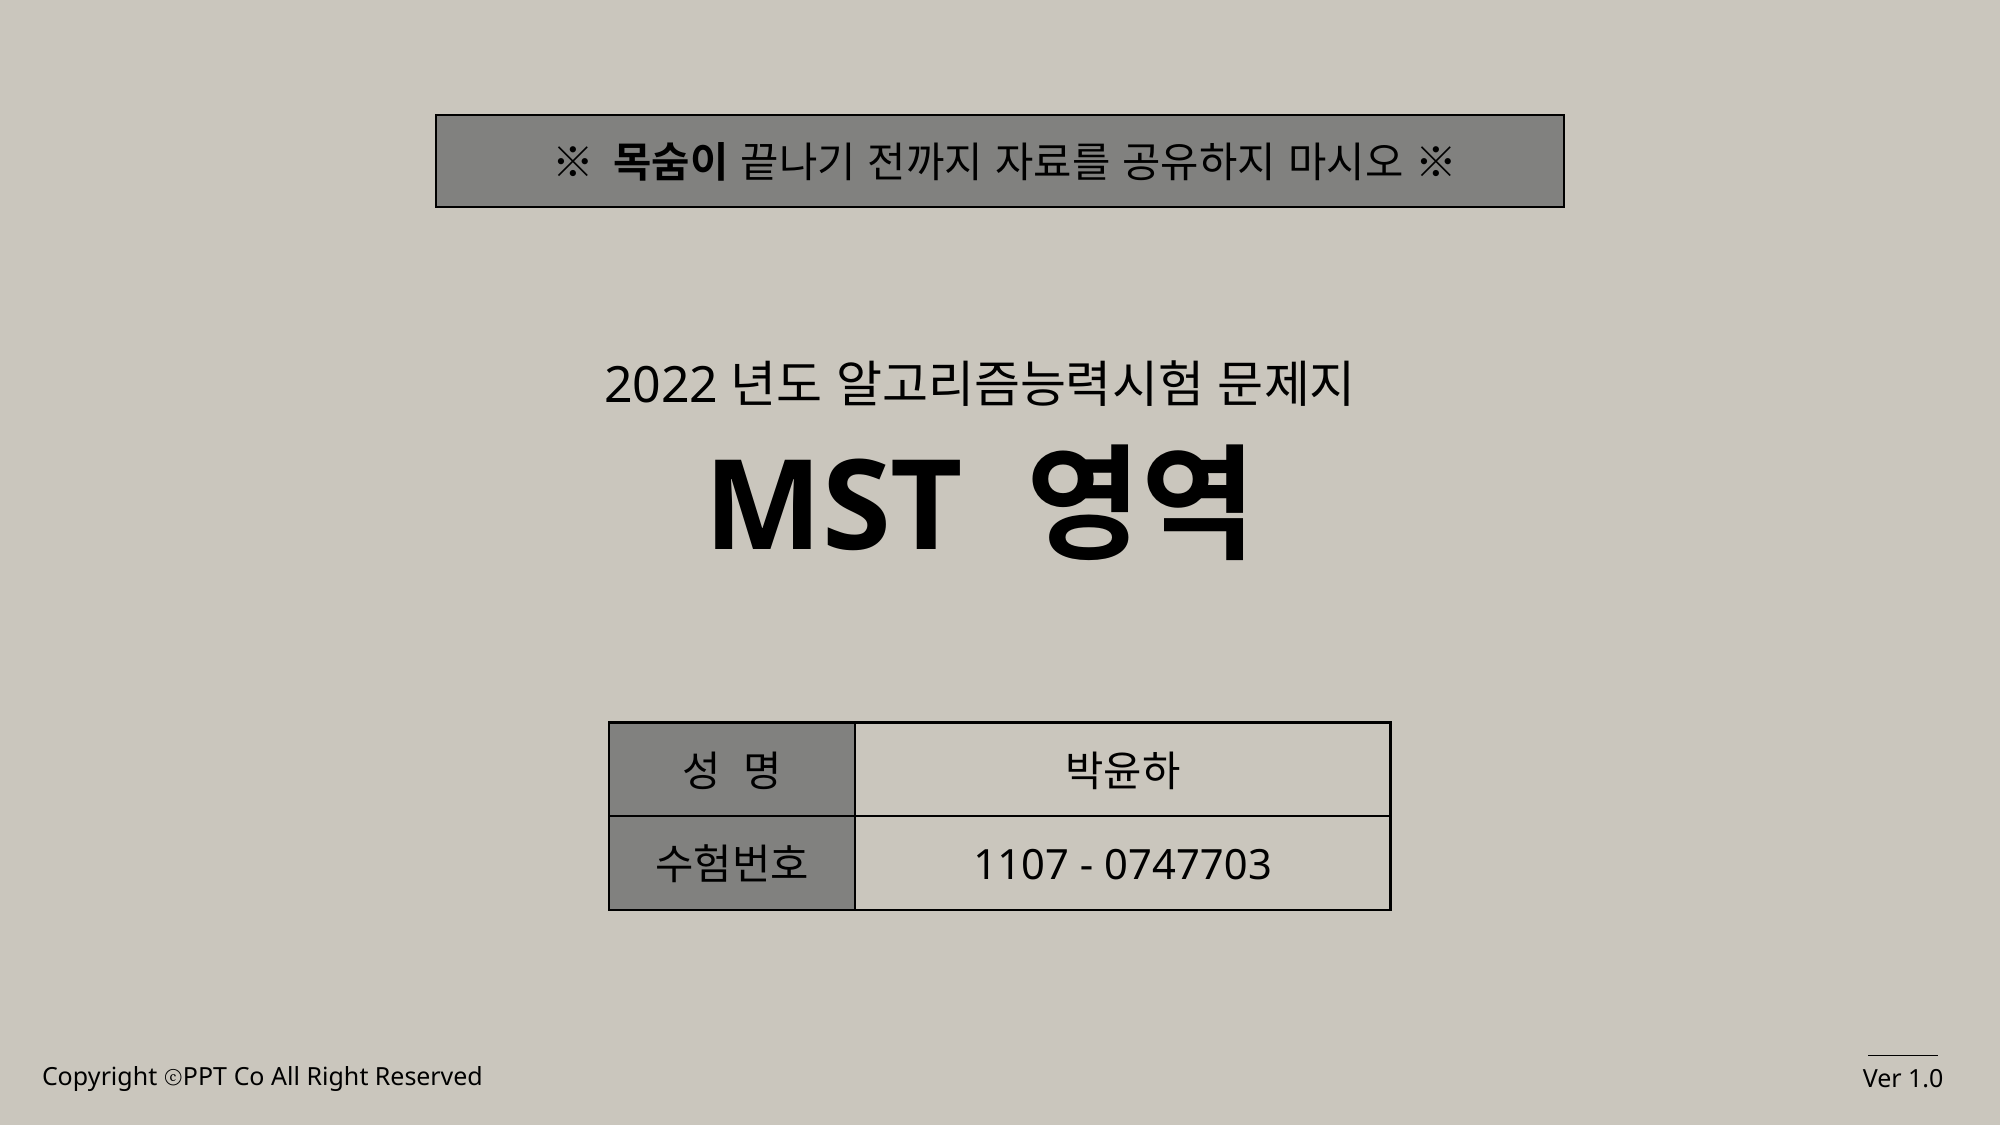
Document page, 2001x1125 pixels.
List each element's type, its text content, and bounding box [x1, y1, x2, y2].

text_box ※ 목숨이 끝나기 전까지 자료를 공유하지 마시오 ※ [435, 114, 1565, 208]
text_box 2022년도 알고리즘능력시험 문제지 [258, 345, 1702, 420]
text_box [609, 722, 1391, 911]
text_box Copyright ⓒPPT Co All Right Reserved [27, 1052, 958, 1098]
text_box Ver 1.0 [1833, 1055, 1973, 1100]
text_box MST 영역 [396, 420, 1565, 582]
